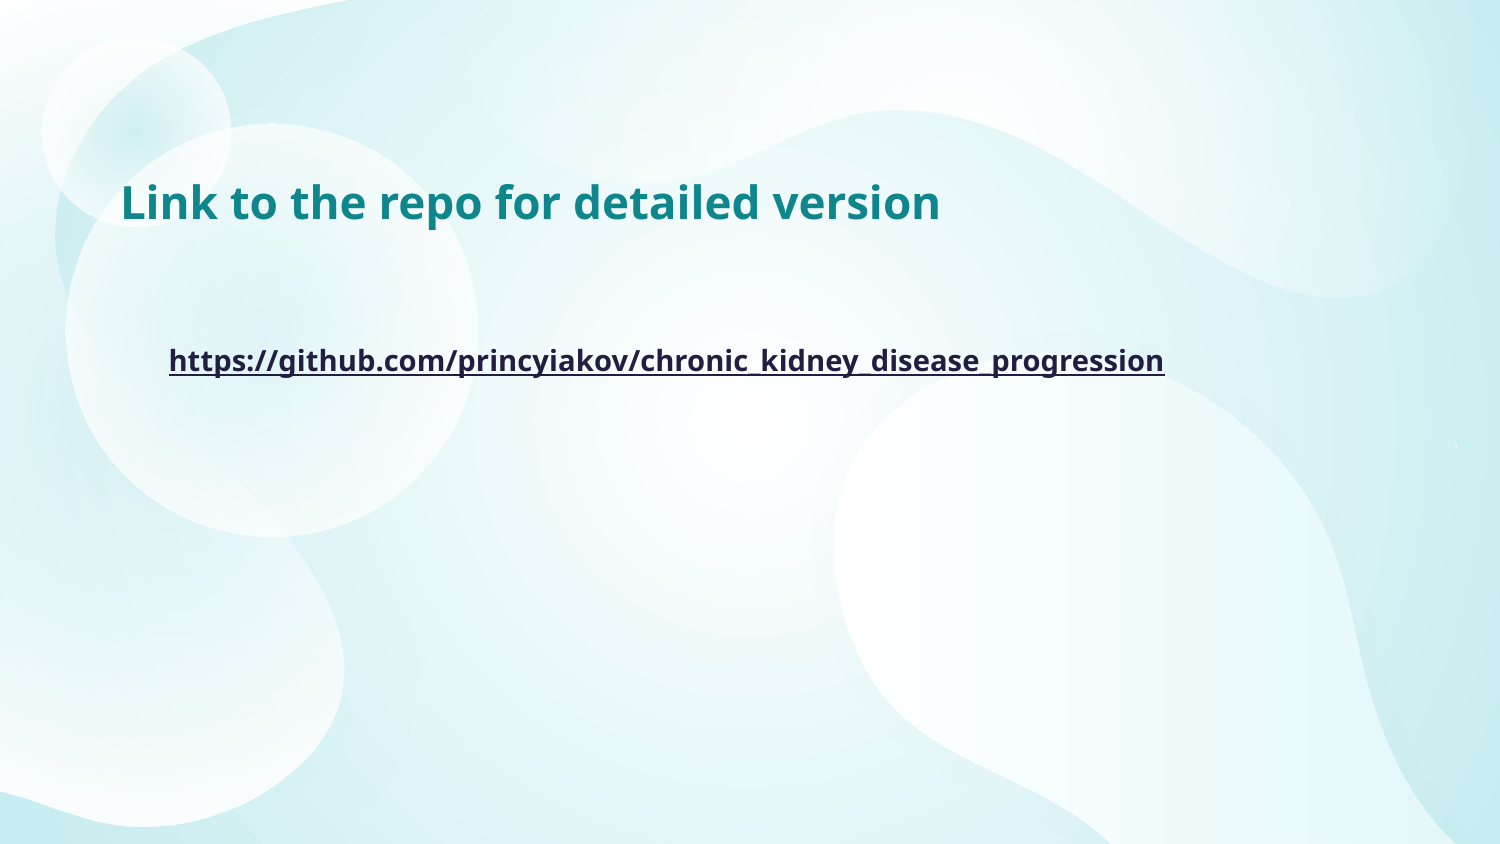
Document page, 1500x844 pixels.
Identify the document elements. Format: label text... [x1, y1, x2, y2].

text_box https://github.com/princyiakov/chronic_kidney_disease_progression [153, 327, 1293, 448]
title Link to the repo for detailed version [105, 78, 1257, 244]
